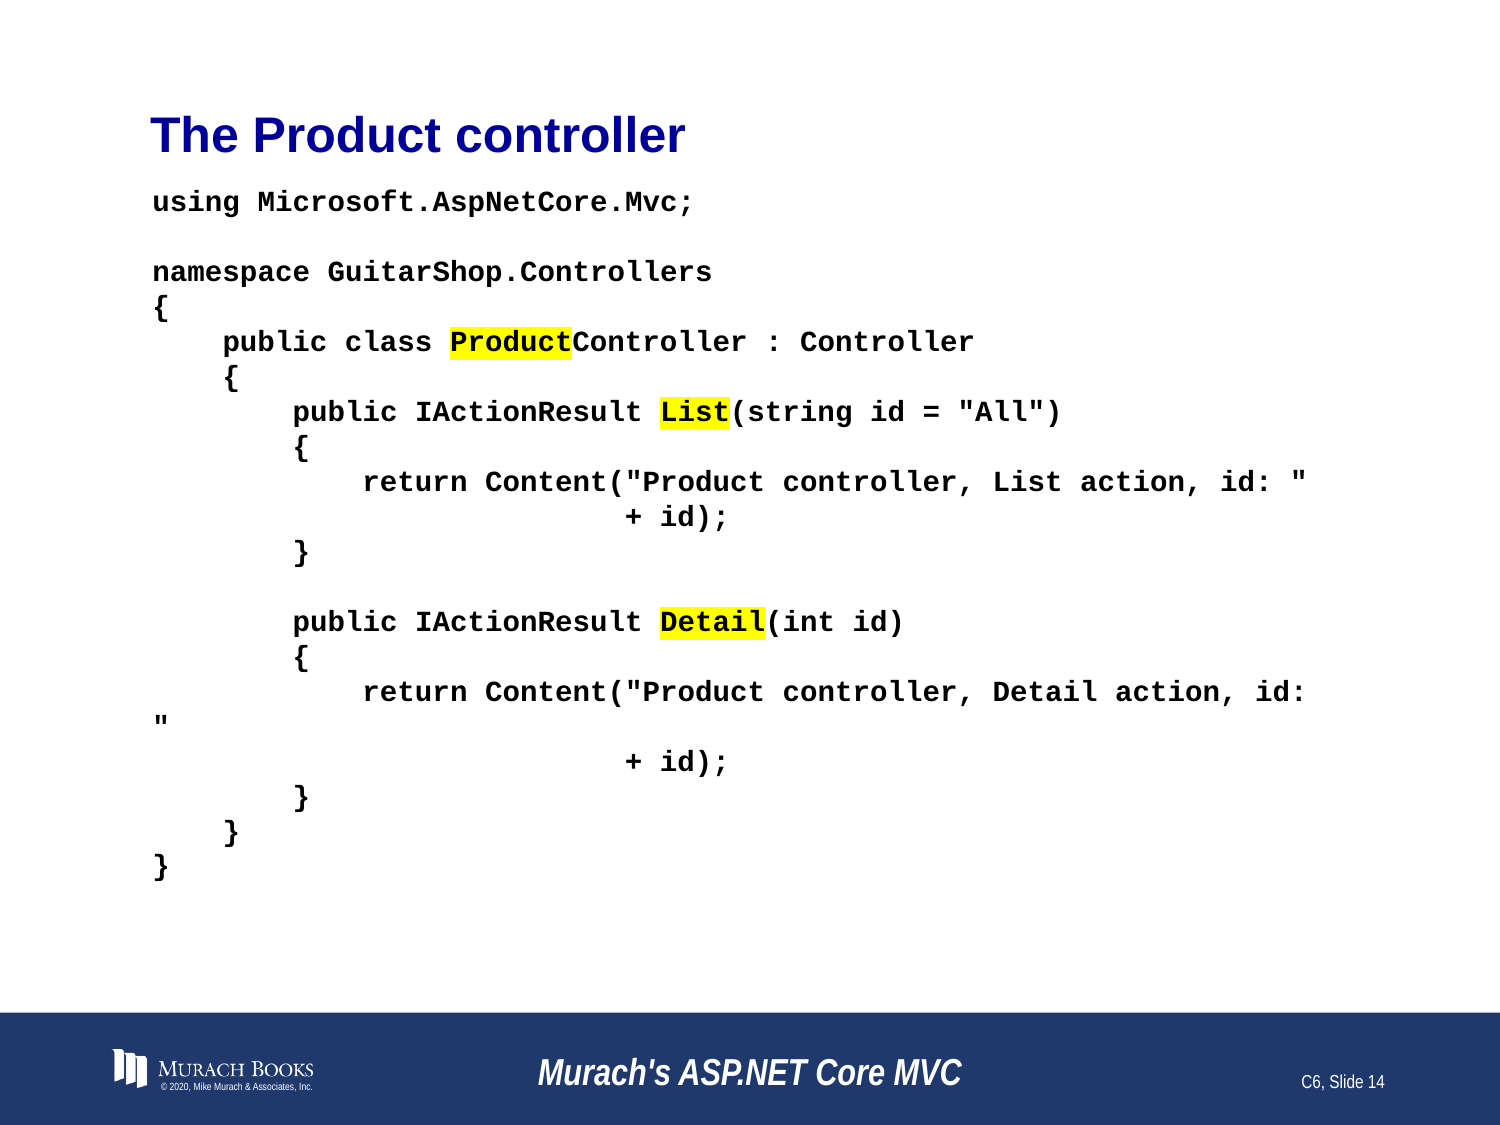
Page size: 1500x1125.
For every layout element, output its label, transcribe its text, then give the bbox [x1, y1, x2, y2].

list using Microsoft.AspNetCore.Mvc; namespace GuitarShop.Controllers { public class ProductController : Controller { public IActionResult List(string id = "All") { return Content("Product controller, List action, id: " + id); } public IActionResult Detail(int id) { return Content("Product controller, Detail action, id: " + id); } } } [137, 174, 1355, 975]
slide_number C6, Slide 14 [1087, 1025, 1400, 1100]
footer © 2020, Mike Murach & Associates, Inc. [12, 1025, 463, 1100]
slide_number Murach's ASP.NET Core MVC [463, 1025, 1050, 1100]
title The Product controller [150, 102, 1350, 164]
